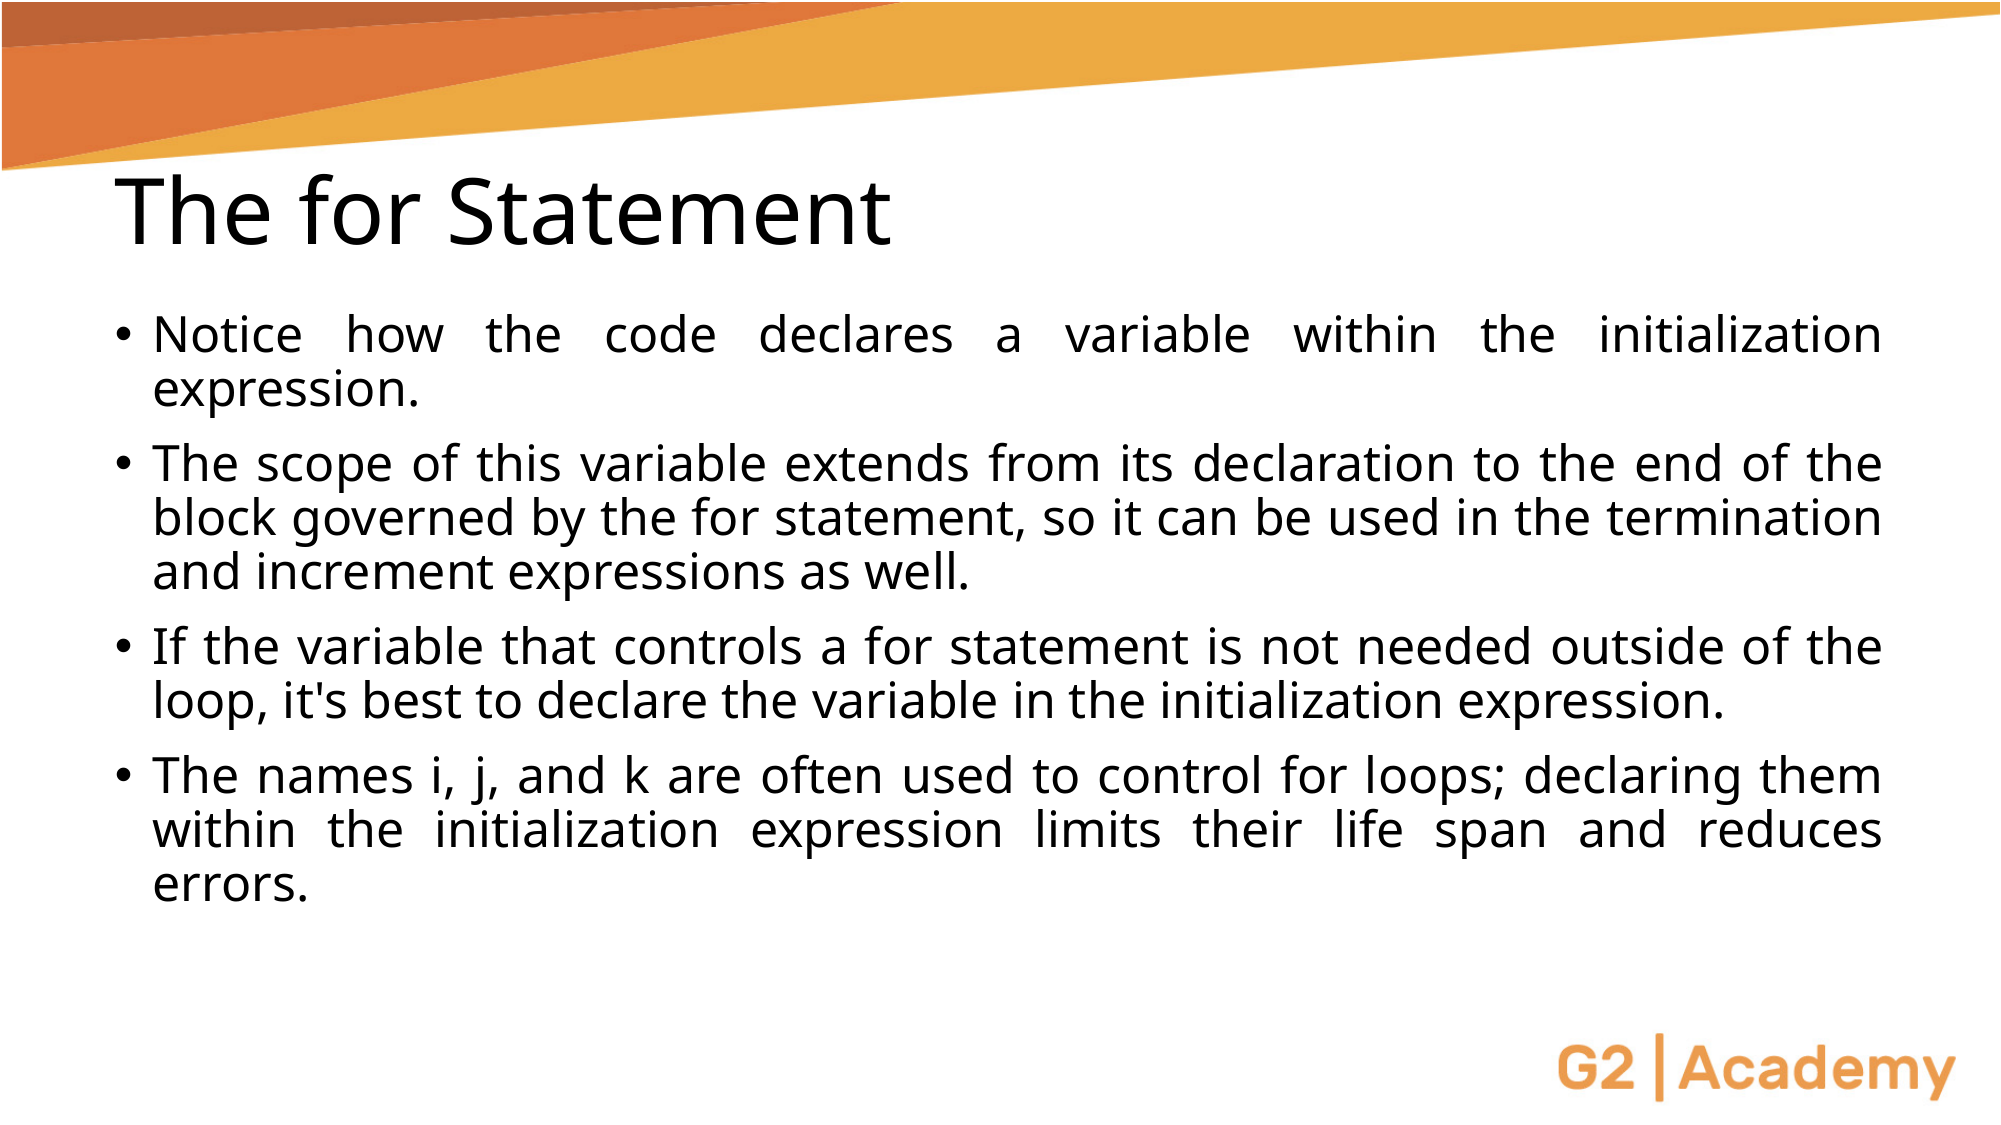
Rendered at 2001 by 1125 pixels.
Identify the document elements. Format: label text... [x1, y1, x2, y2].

list Notice how the code declares a variable within the initialization expression. The scope of this variable extends from its declaration to the end of the block governed by the for statement, so it can be used in the termination and increment expressions as well. If the variable that controls a for statement is not needed outside of the loop, it's best to declare the variable in the initialization expression. The names i, j, and k are often used to control for loops; declaring them within the initialization expression limits their life span and reduces errors. [99, 302, 1900, 1012]
picture [1, 2, 2000, 1125]
title The for Statement [99, 127, 1900, 302]
